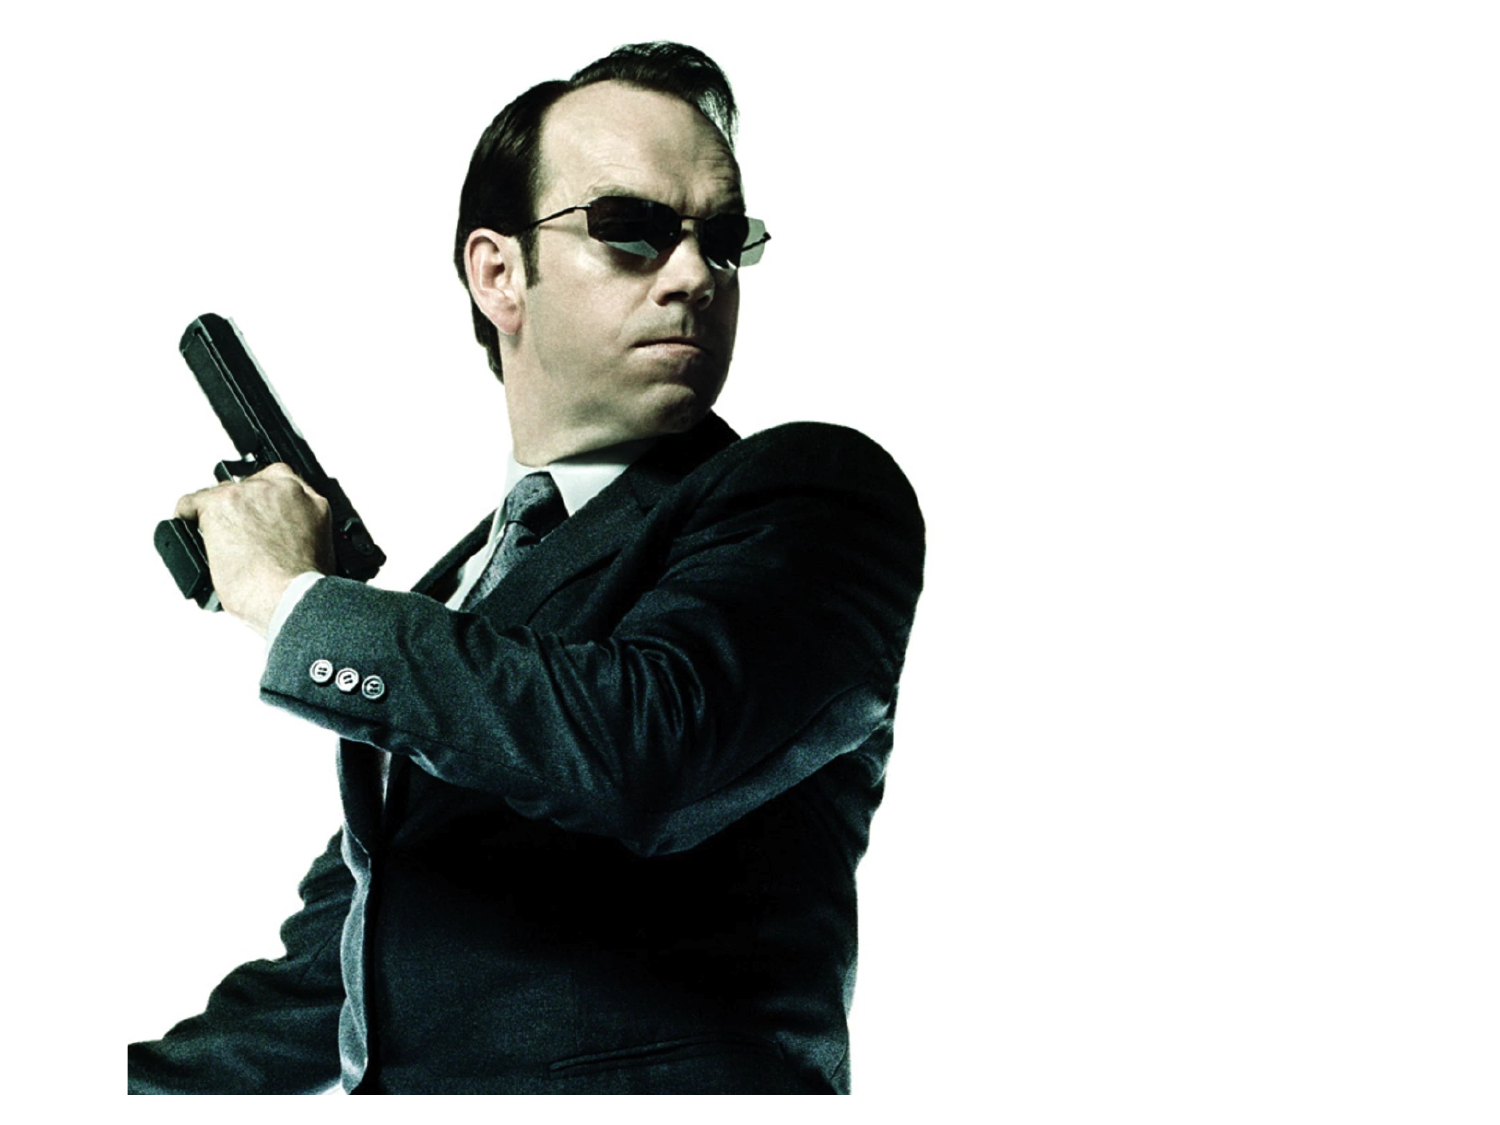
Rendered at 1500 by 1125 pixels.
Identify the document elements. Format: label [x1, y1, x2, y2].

picture [127, 34, 953, 1095]
